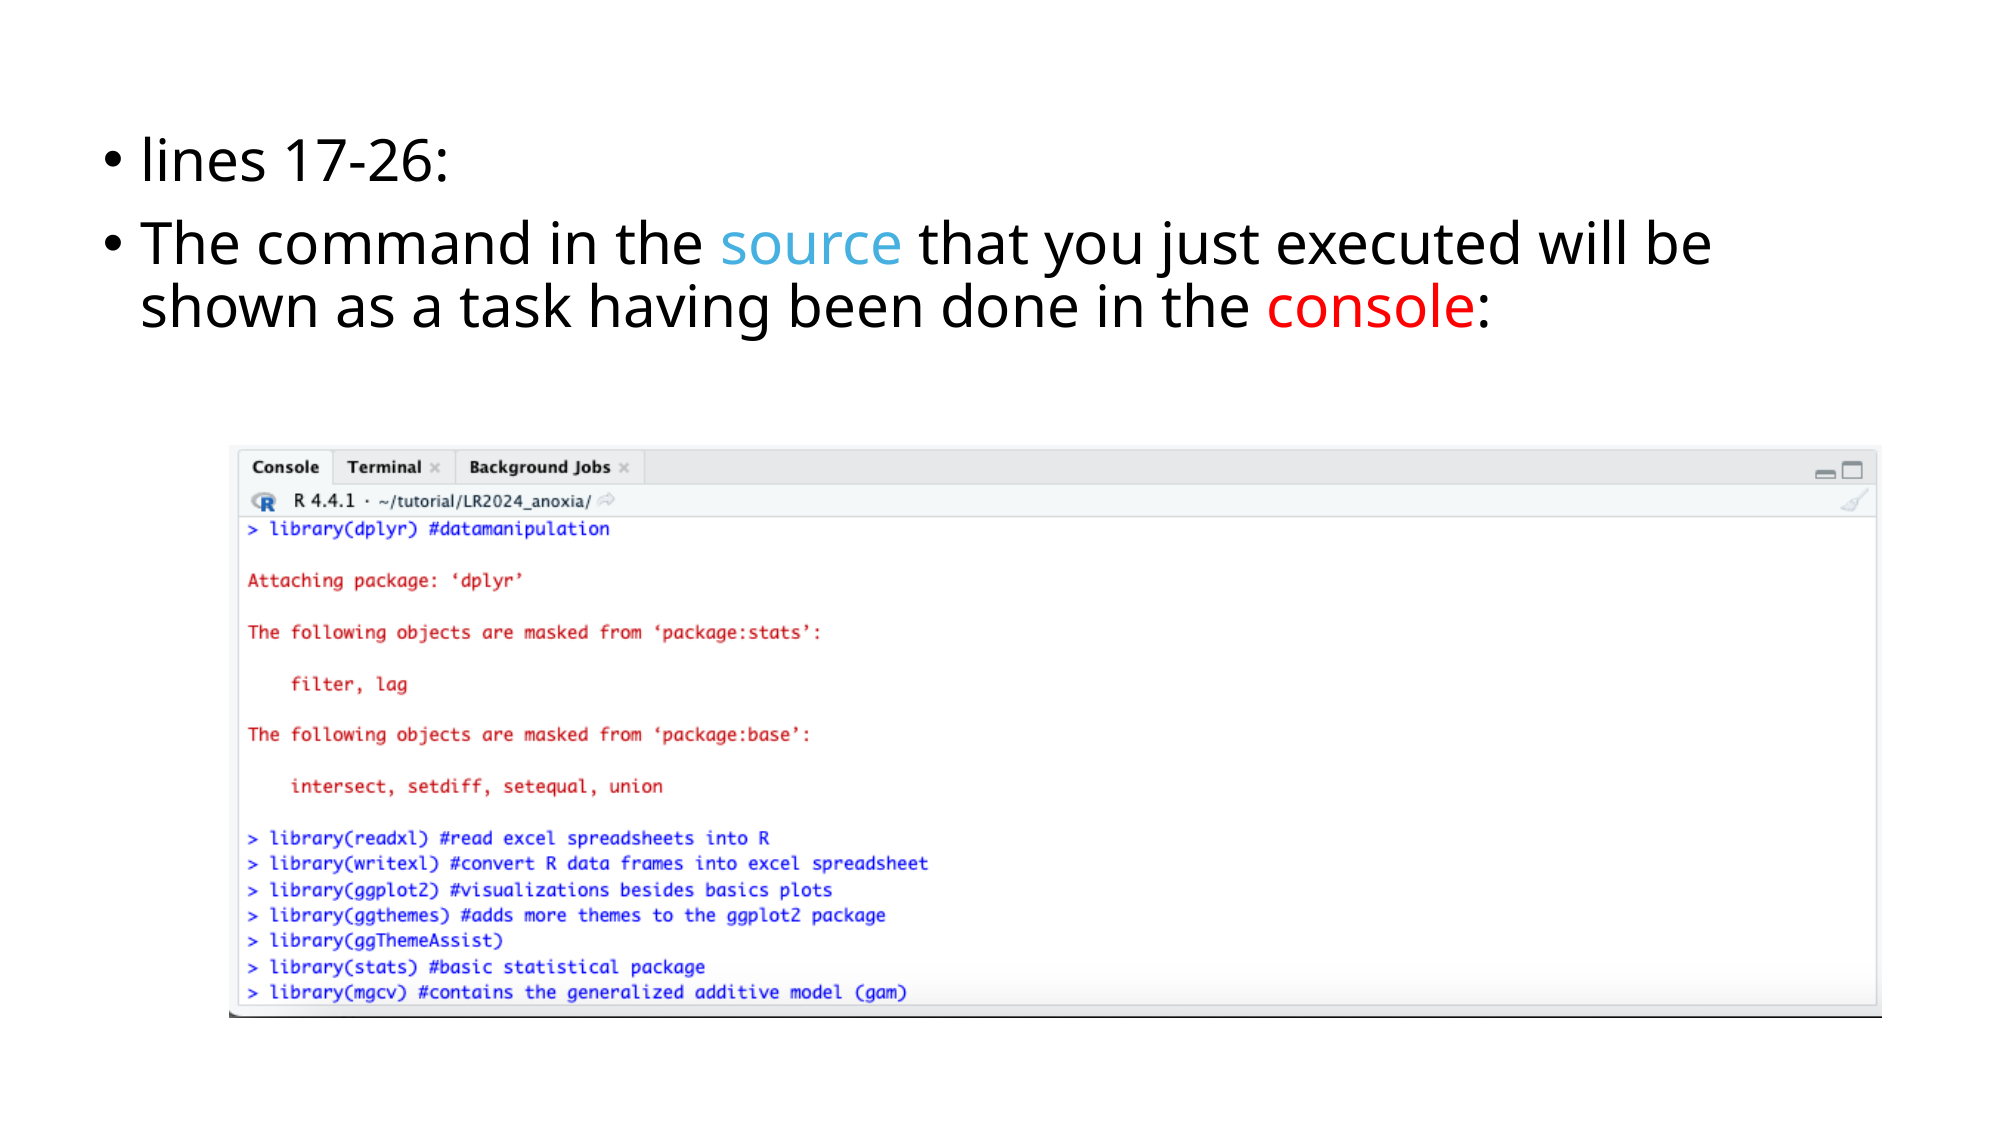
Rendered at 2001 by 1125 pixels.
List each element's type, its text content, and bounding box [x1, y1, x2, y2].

picture [228, 445, 1883, 1018]
list lines 17-26: The command in the source that you just executed will be shown as a task having been done in the console: [87, 123, 1912, 813]
